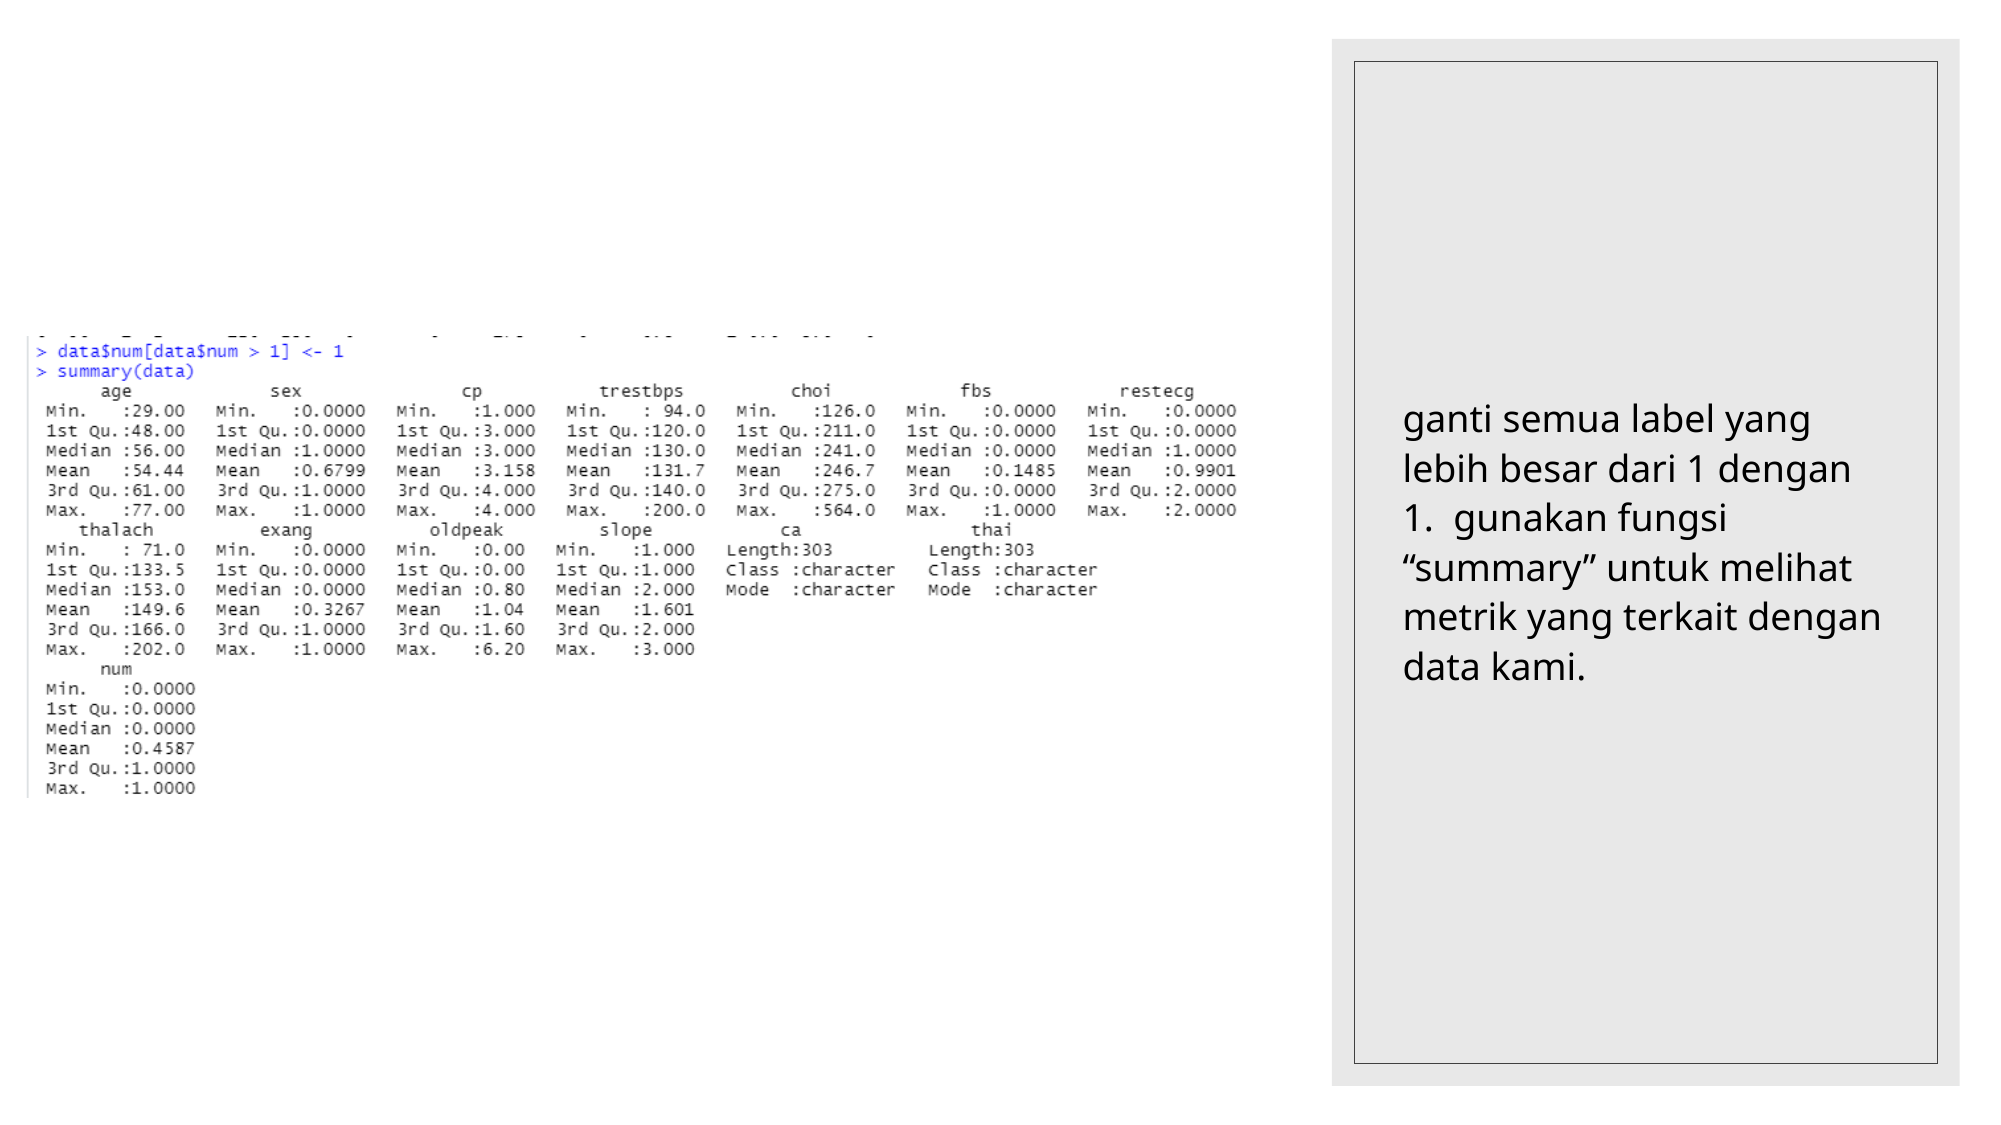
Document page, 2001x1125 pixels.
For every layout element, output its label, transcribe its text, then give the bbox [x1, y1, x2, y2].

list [26, 336, 1317, 798]
list ganti semua label yang lebih besar dari 1 dengan 1. gunakan fungsi “summary” untuk melihat metrik yang terkait dengan data kami. [1387, 383, 1907, 975]
